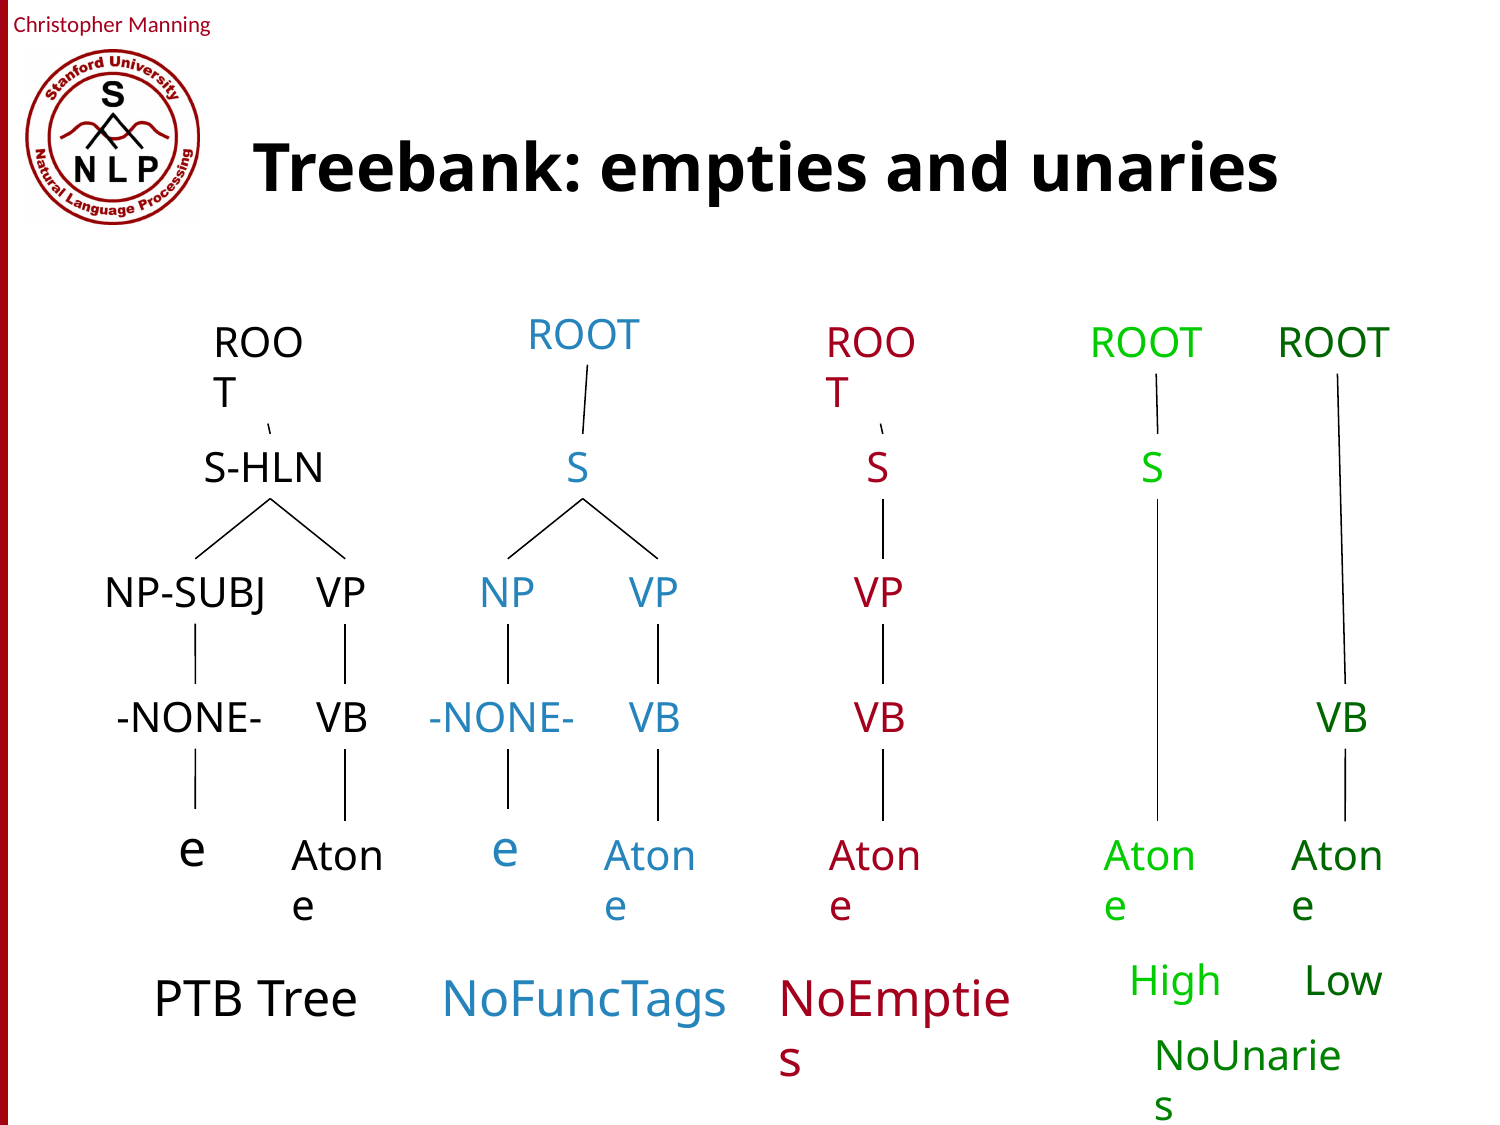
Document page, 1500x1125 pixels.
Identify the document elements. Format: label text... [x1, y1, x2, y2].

text_box VP [613, 558, 702, 624]
text_box ROOT [1074, 308, 1238, 374]
text_box S [851, 433, 914, 499]
text_box Atone [814, 821, 952, 937]
text_box S [551, 433, 614, 497]
text_box ROOT [1262, 308, 1413, 374]
text_box Atone [1088, 821, 1227, 937]
text_box VB [1301, 683, 1389, 749]
text_box S-HLN [188, 433, 352, 499]
text_box -NONE- [101, 683, 290, 749]
text_box -NONE- [414, 683, 602, 749]
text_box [194, 498, 268, 559]
text_box ROOT [198, 308, 338, 424]
text_box VB [613, 683, 702, 749]
picture [25, 49, 200, 225]
text_box PTB Tree [139, 958, 389, 1034]
text_box NoUnaries [1138, 1021, 1377, 1125]
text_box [269, 498, 346, 559]
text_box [582, 365, 588, 435]
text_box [582, 498, 658, 559]
text_box NP [463, 558, 552, 624]
text_box Atone [589, 821, 727, 937]
text_box S [1126, 433, 1189, 499]
text_box High [1114, 946, 1240, 1012]
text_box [267, 374, 271, 435]
text_box ROOT [810, 308, 950, 424]
text_box NP-SUBJ [88, 558, 301, 624]
title Treebank: empties and unaries [237, 50, 1450, 213]
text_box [507, 498, 581, 559]
text_box NoEmpties [764, 958, 1040, 1094]
text_box VP [301, 558, 389, 624]
text_box NoFuncTags [426, 958, 752, 1034]
text_box e [163, 808, 227, 884]
text_box VP [838, 558, 927, 624]
text_box Low [1288, 946, 1427, 1012]
text_box VB [301, 683, 389, 749]
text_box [1337, 374, 1346, 685]
text_box Atone [1276, 821, 1414, 937]
text_box VB [838, 683, 927, 749]
text_box e [476, 808, 539, 884]
text_box Atone [276, 821, 414, 937]
text_box ROOT [512, 299, 663, 365]
